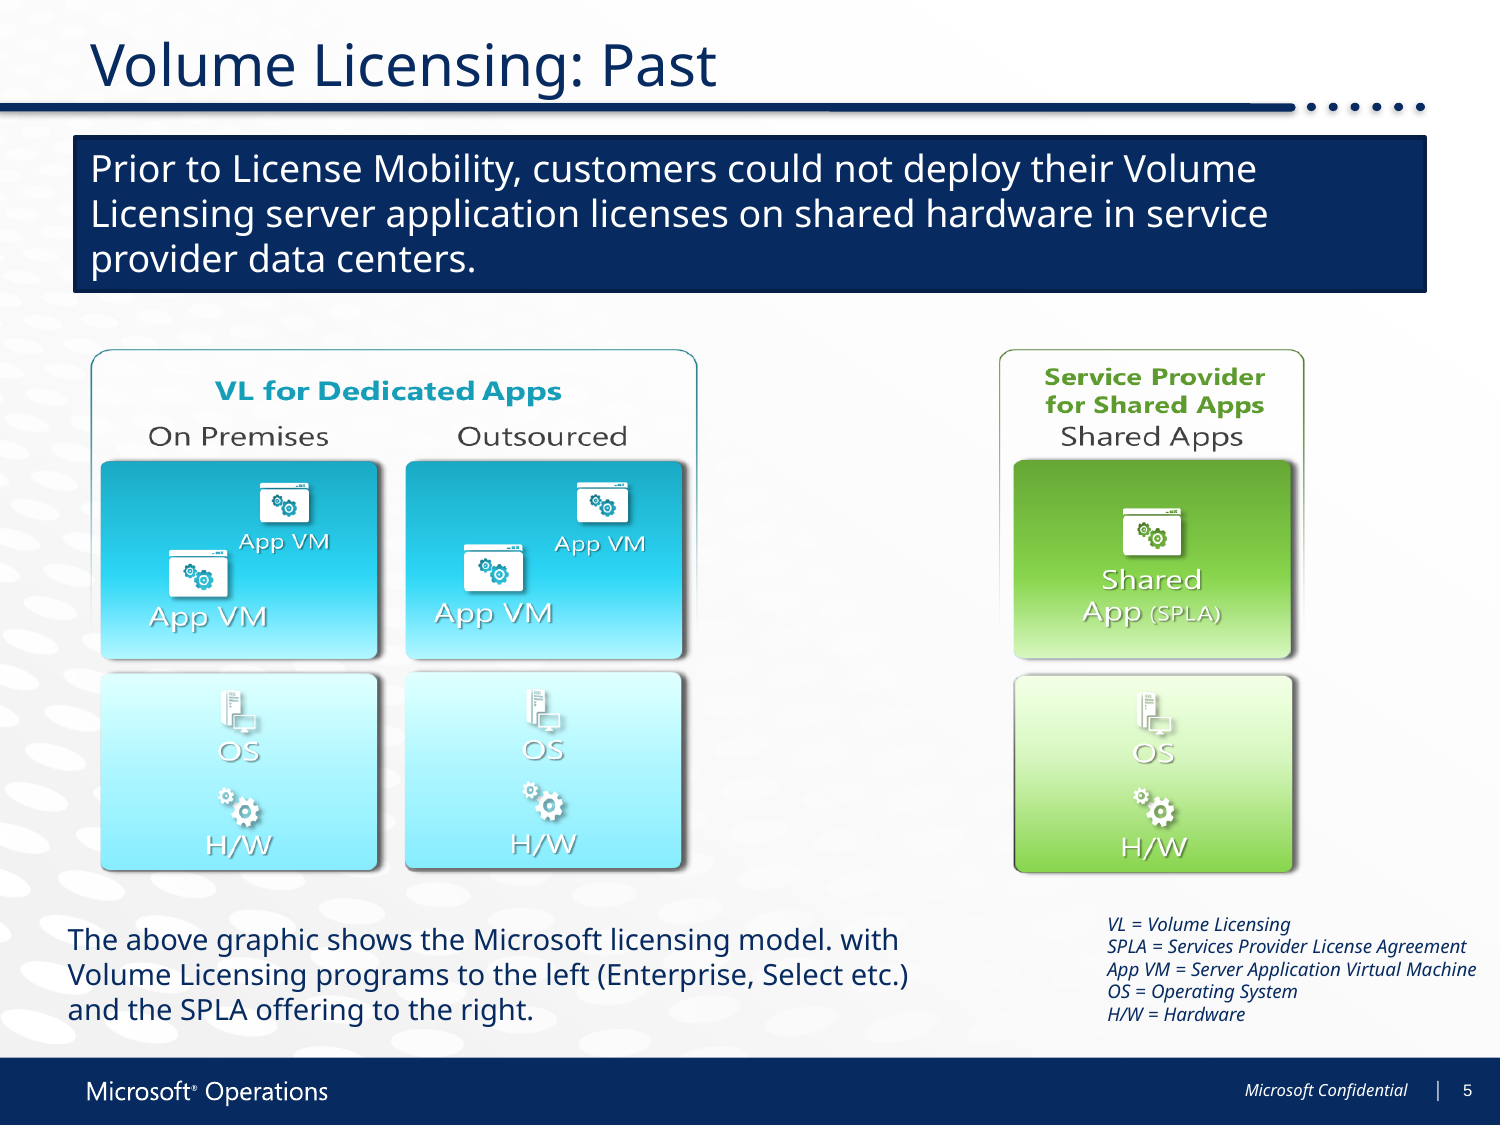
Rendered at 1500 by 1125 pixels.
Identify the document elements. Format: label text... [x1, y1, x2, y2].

picture [0, 0, 1500, 1057]
list Prior to License Mobility, customers could not deploy their Volume Licensing server application licenses on shared hardware in service provider data centers. [73, 135, 1427, 293]
text_box The above graphic shows the Microsoft licensing model. with Volume Licensing programs to the left (Enterprise, Select etc.) and the SPLA offering to the right. [53, 913, 963, 1034]
title Volume Licensing: Past [75, 12, 1425, 113]
text_box VL = Volume Licensing SPLA = Services Provider License Agreement App VM = Server Application Virtual Machine OS = Operating System H/W = Hardware [1092, 905, 1500, 1033]
